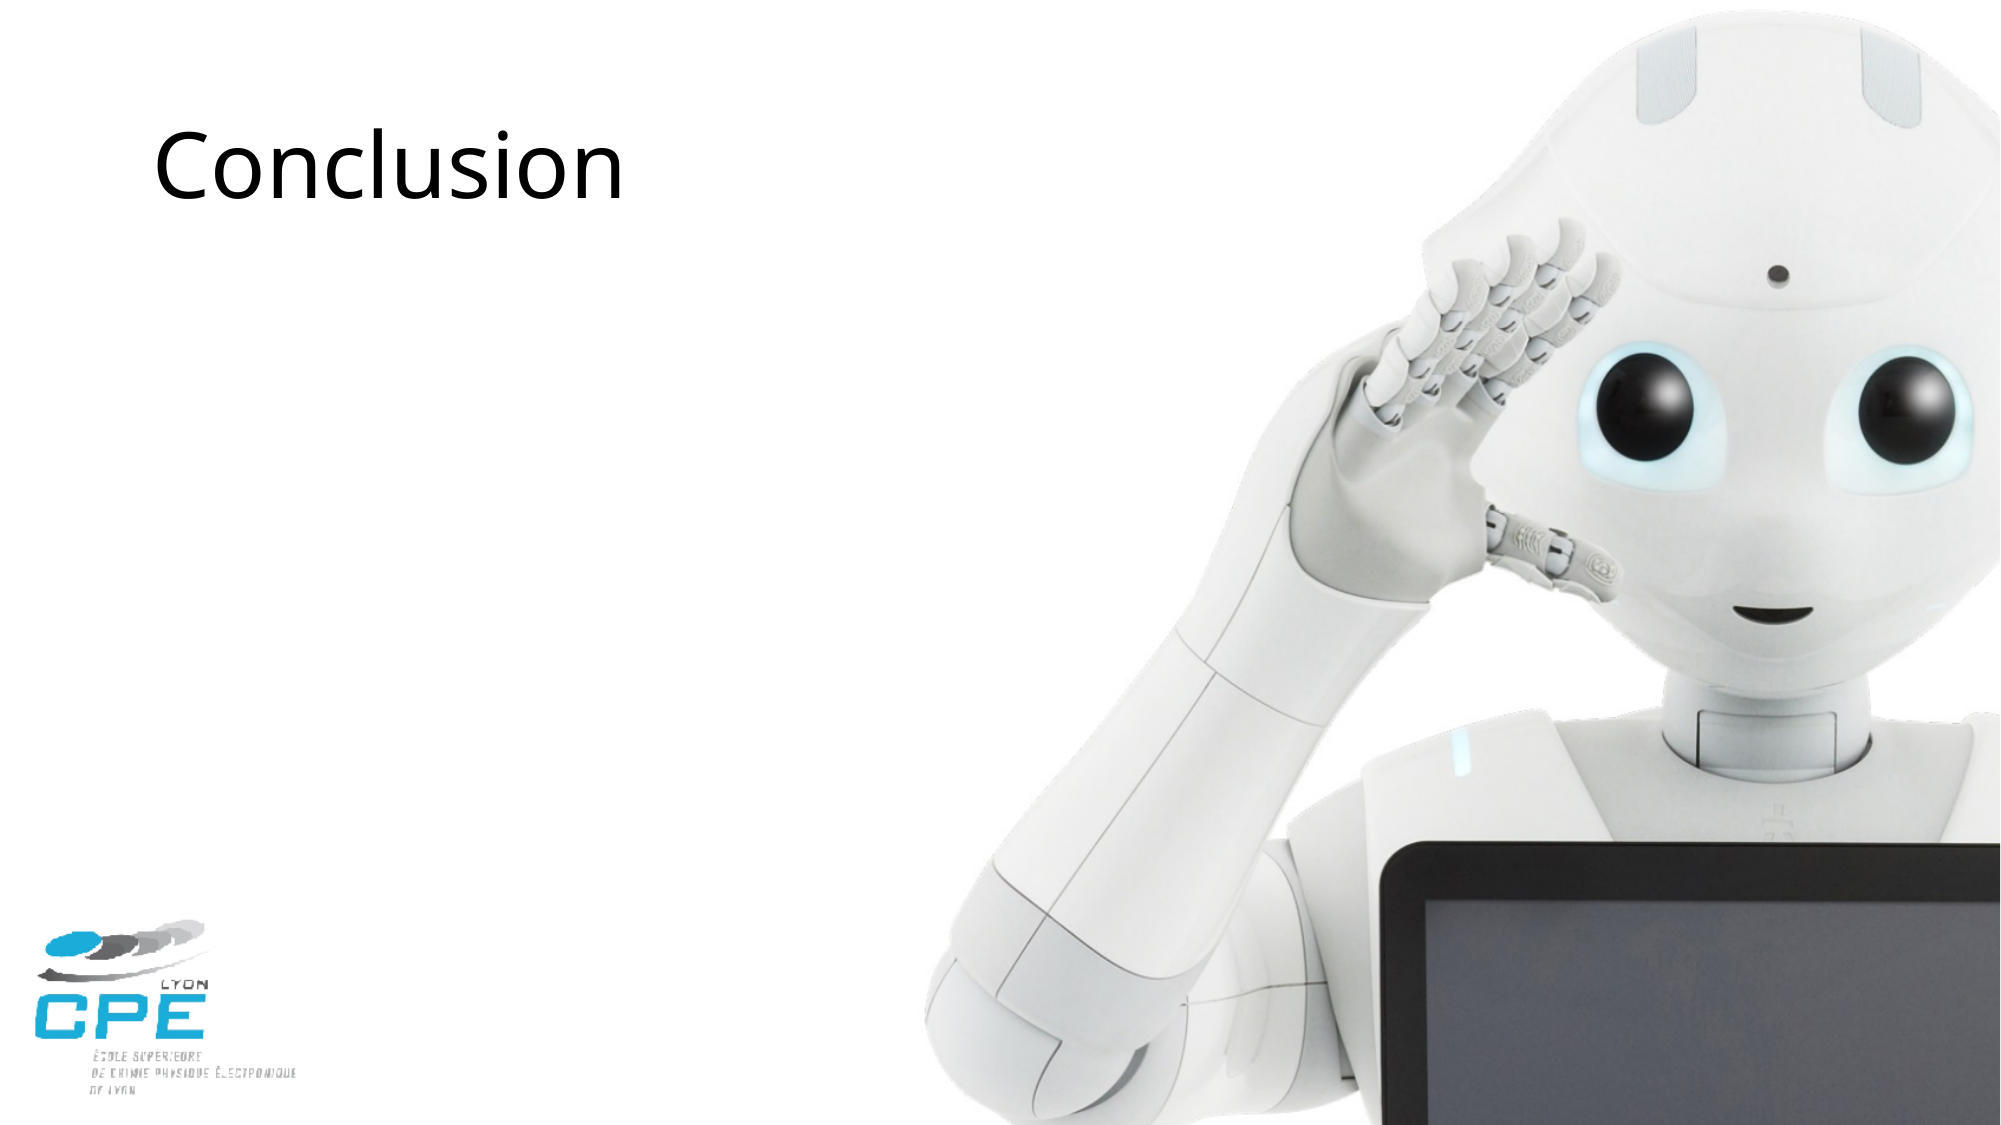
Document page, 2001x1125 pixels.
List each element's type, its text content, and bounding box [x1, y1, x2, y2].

picture [0, 0, 2001, 1125]
title Conclusion [137, 59, 1863, 278]
